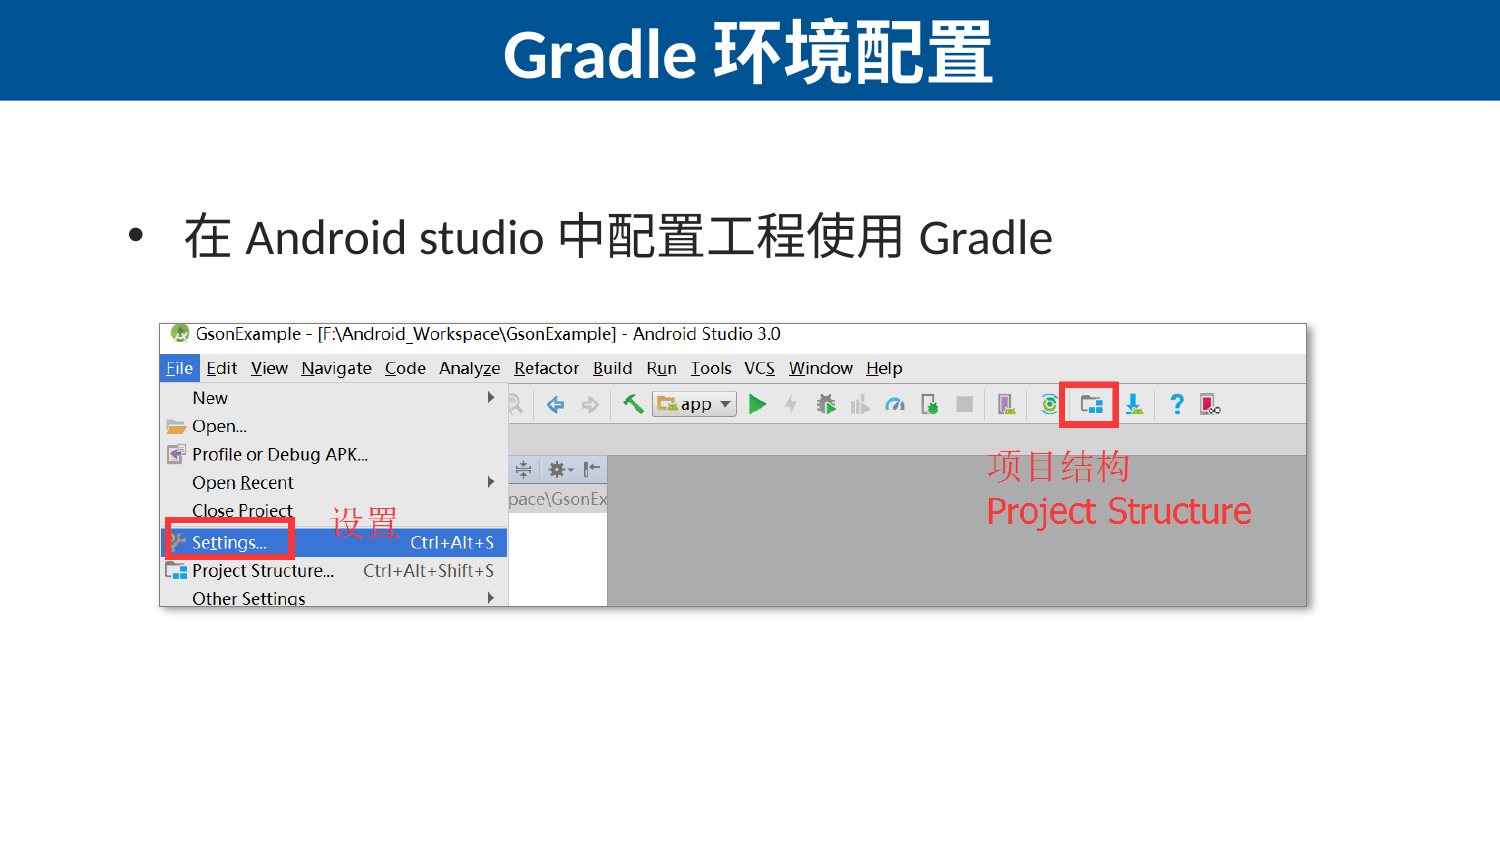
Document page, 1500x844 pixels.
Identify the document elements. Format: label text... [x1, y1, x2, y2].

list 在Android studio中配置工程使用Gradle [112, 196, 1425, 281]
title Gradle环境配置 [0, 0, 1500, 101]
picture [159, 323, 1307, 607]
